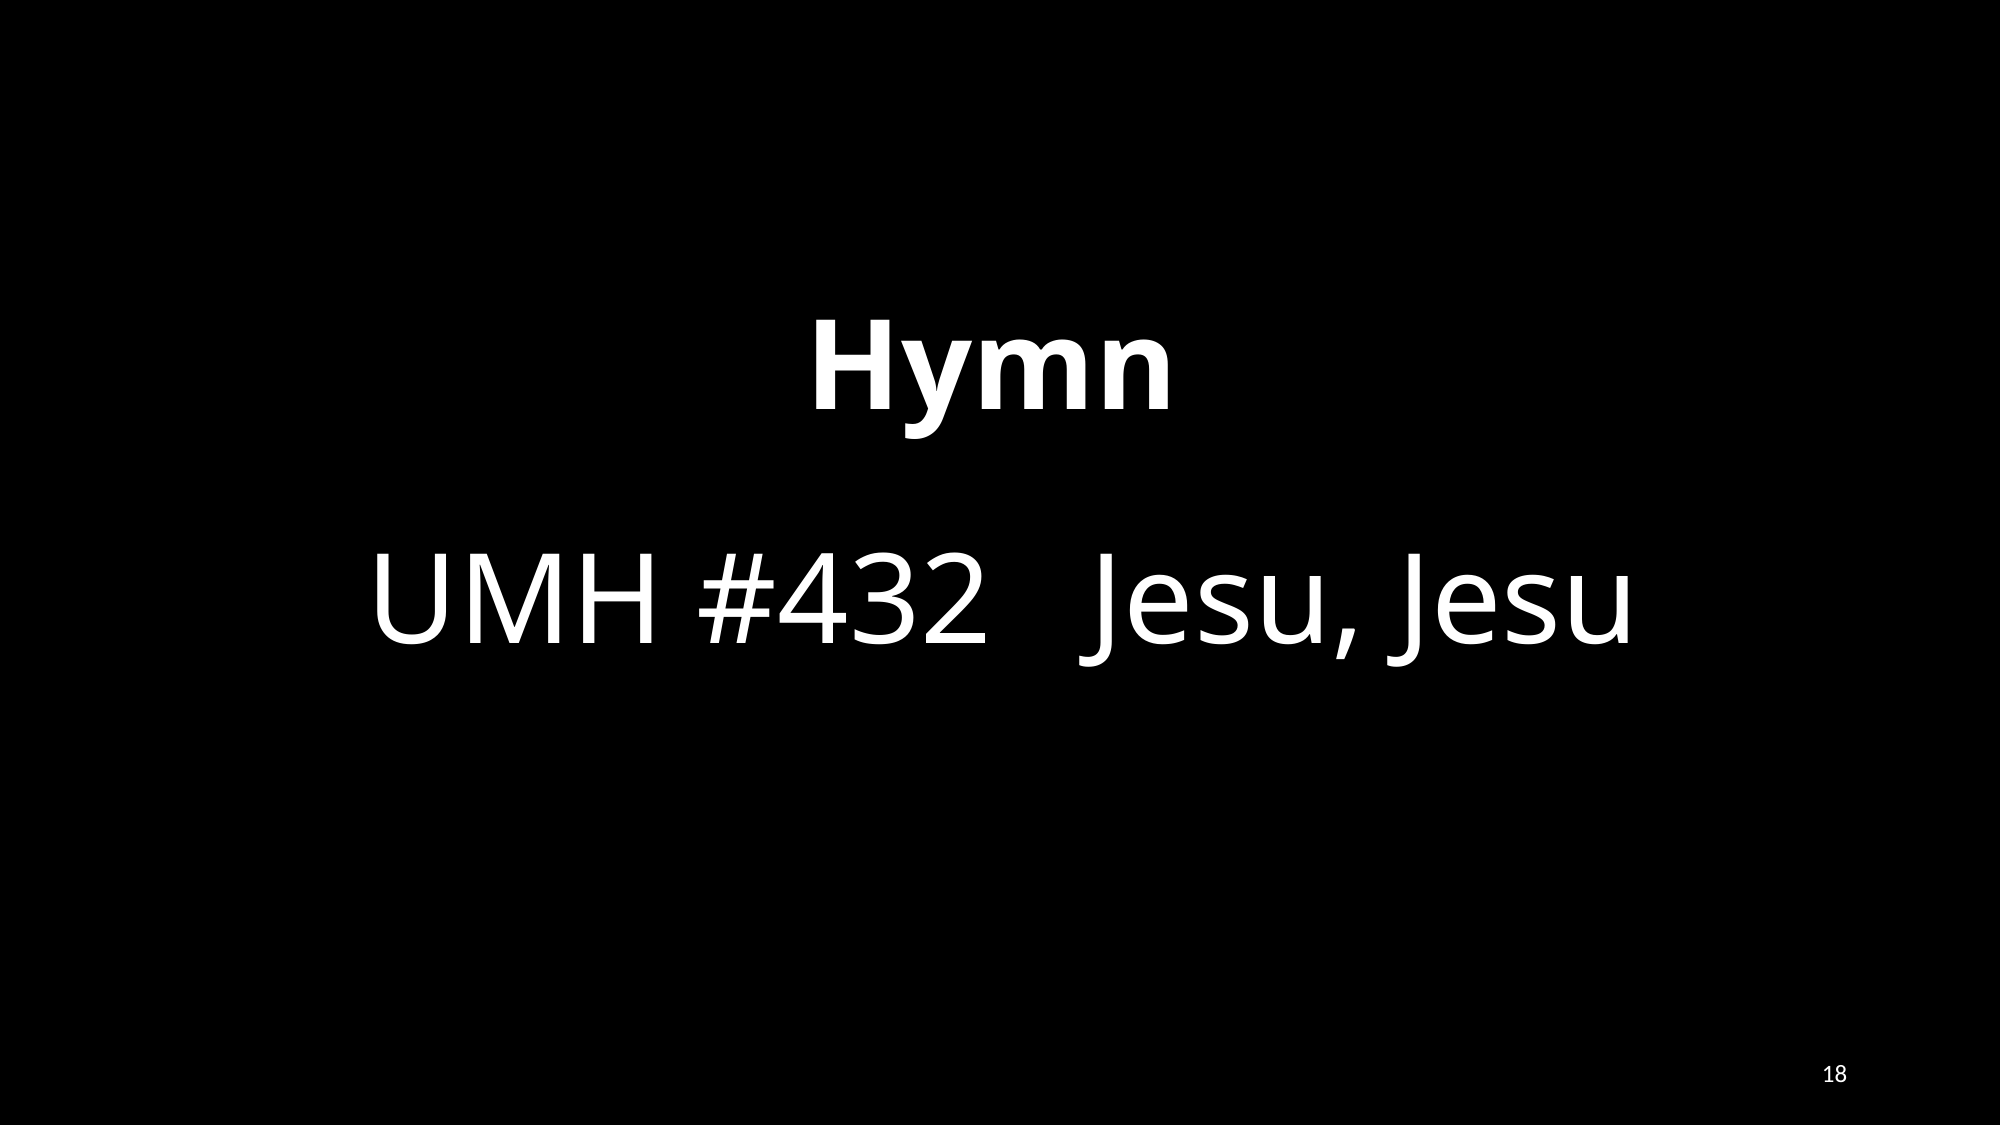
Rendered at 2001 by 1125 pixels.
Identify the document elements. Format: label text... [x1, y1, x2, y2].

title Hymn UMH #432 Jesu, Jesu [36, 59, 1970, 1044]
slide_number ‹#› [1412, 1042, 1863, 1103]
